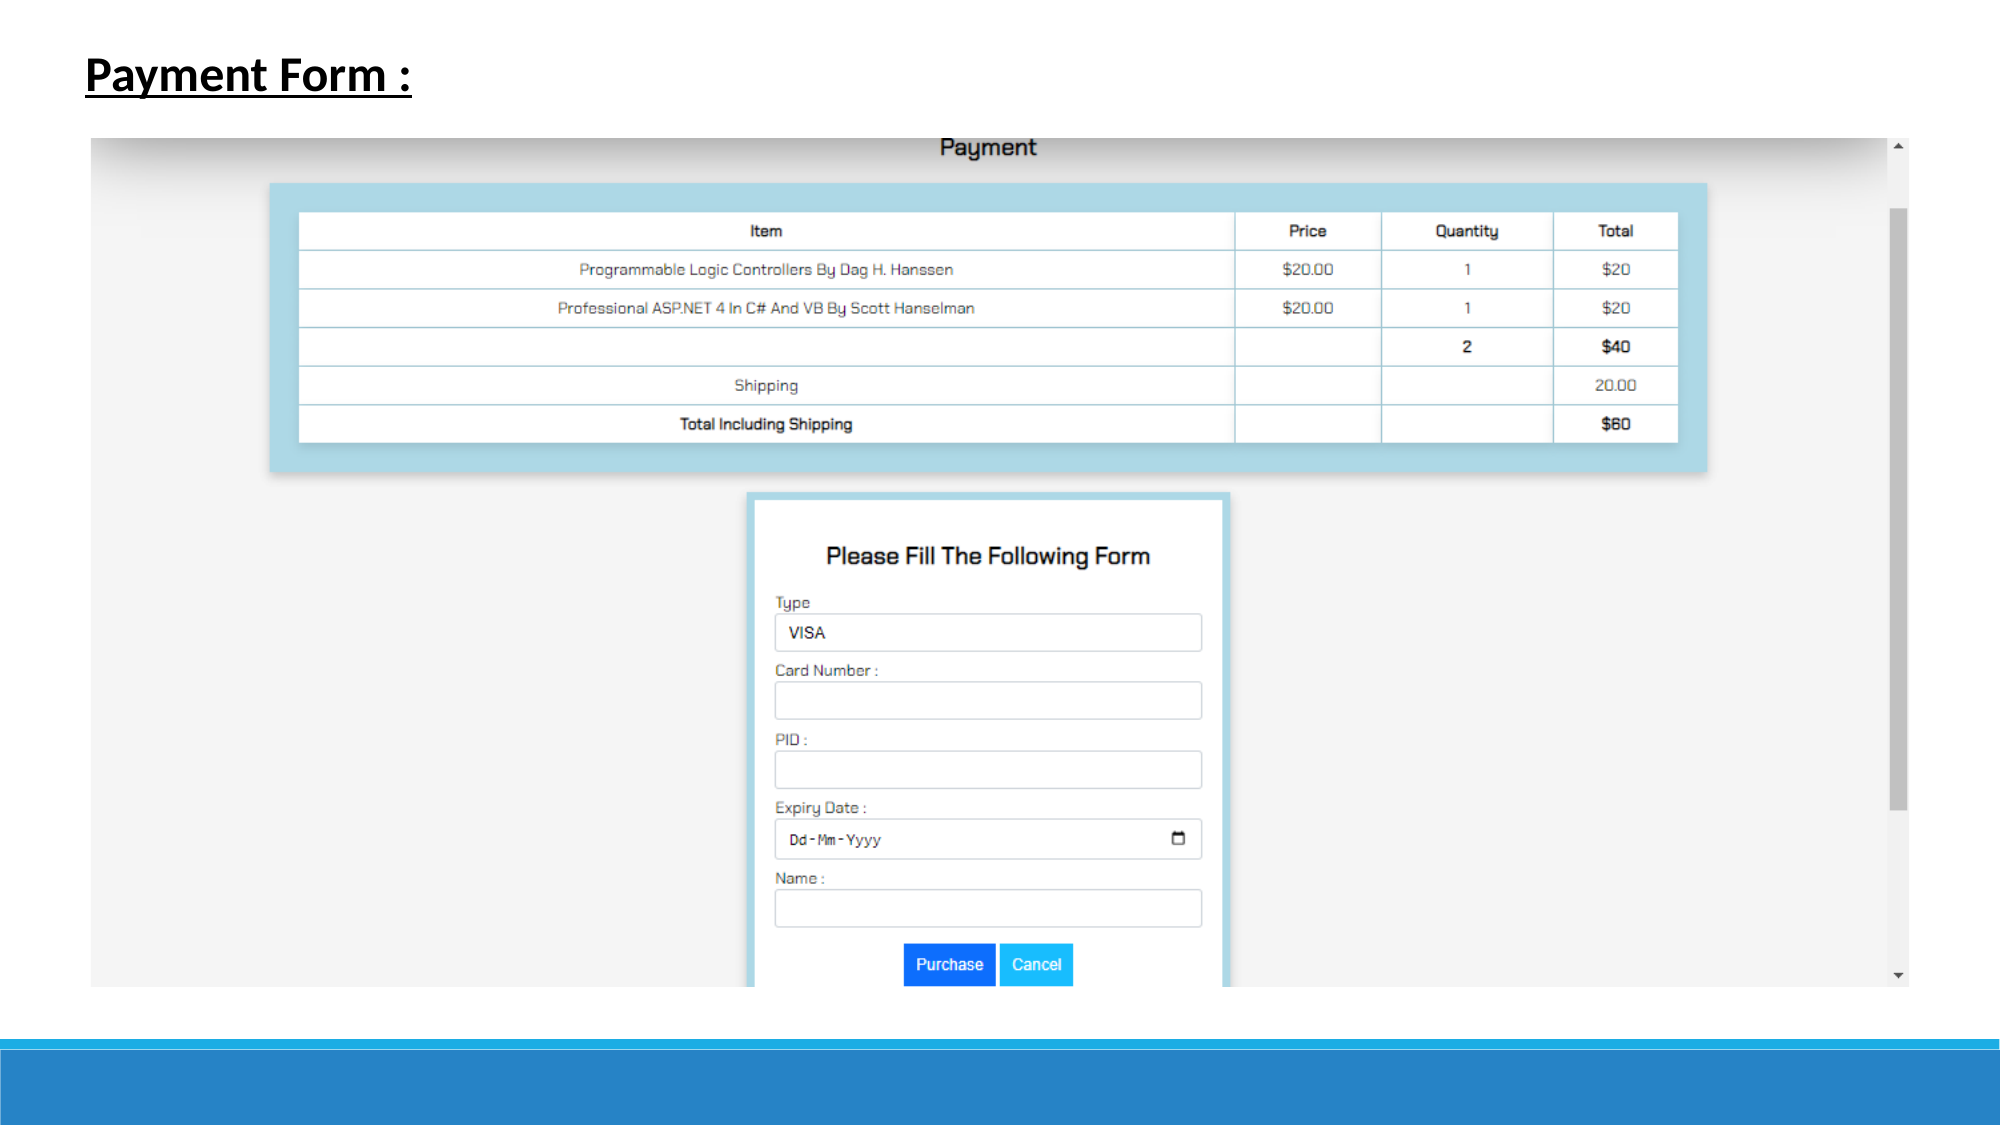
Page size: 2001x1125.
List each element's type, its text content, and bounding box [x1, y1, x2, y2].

picture [90, 138, 1910, 987]
text_box Payment Form : [70, 34, 428, 110]
